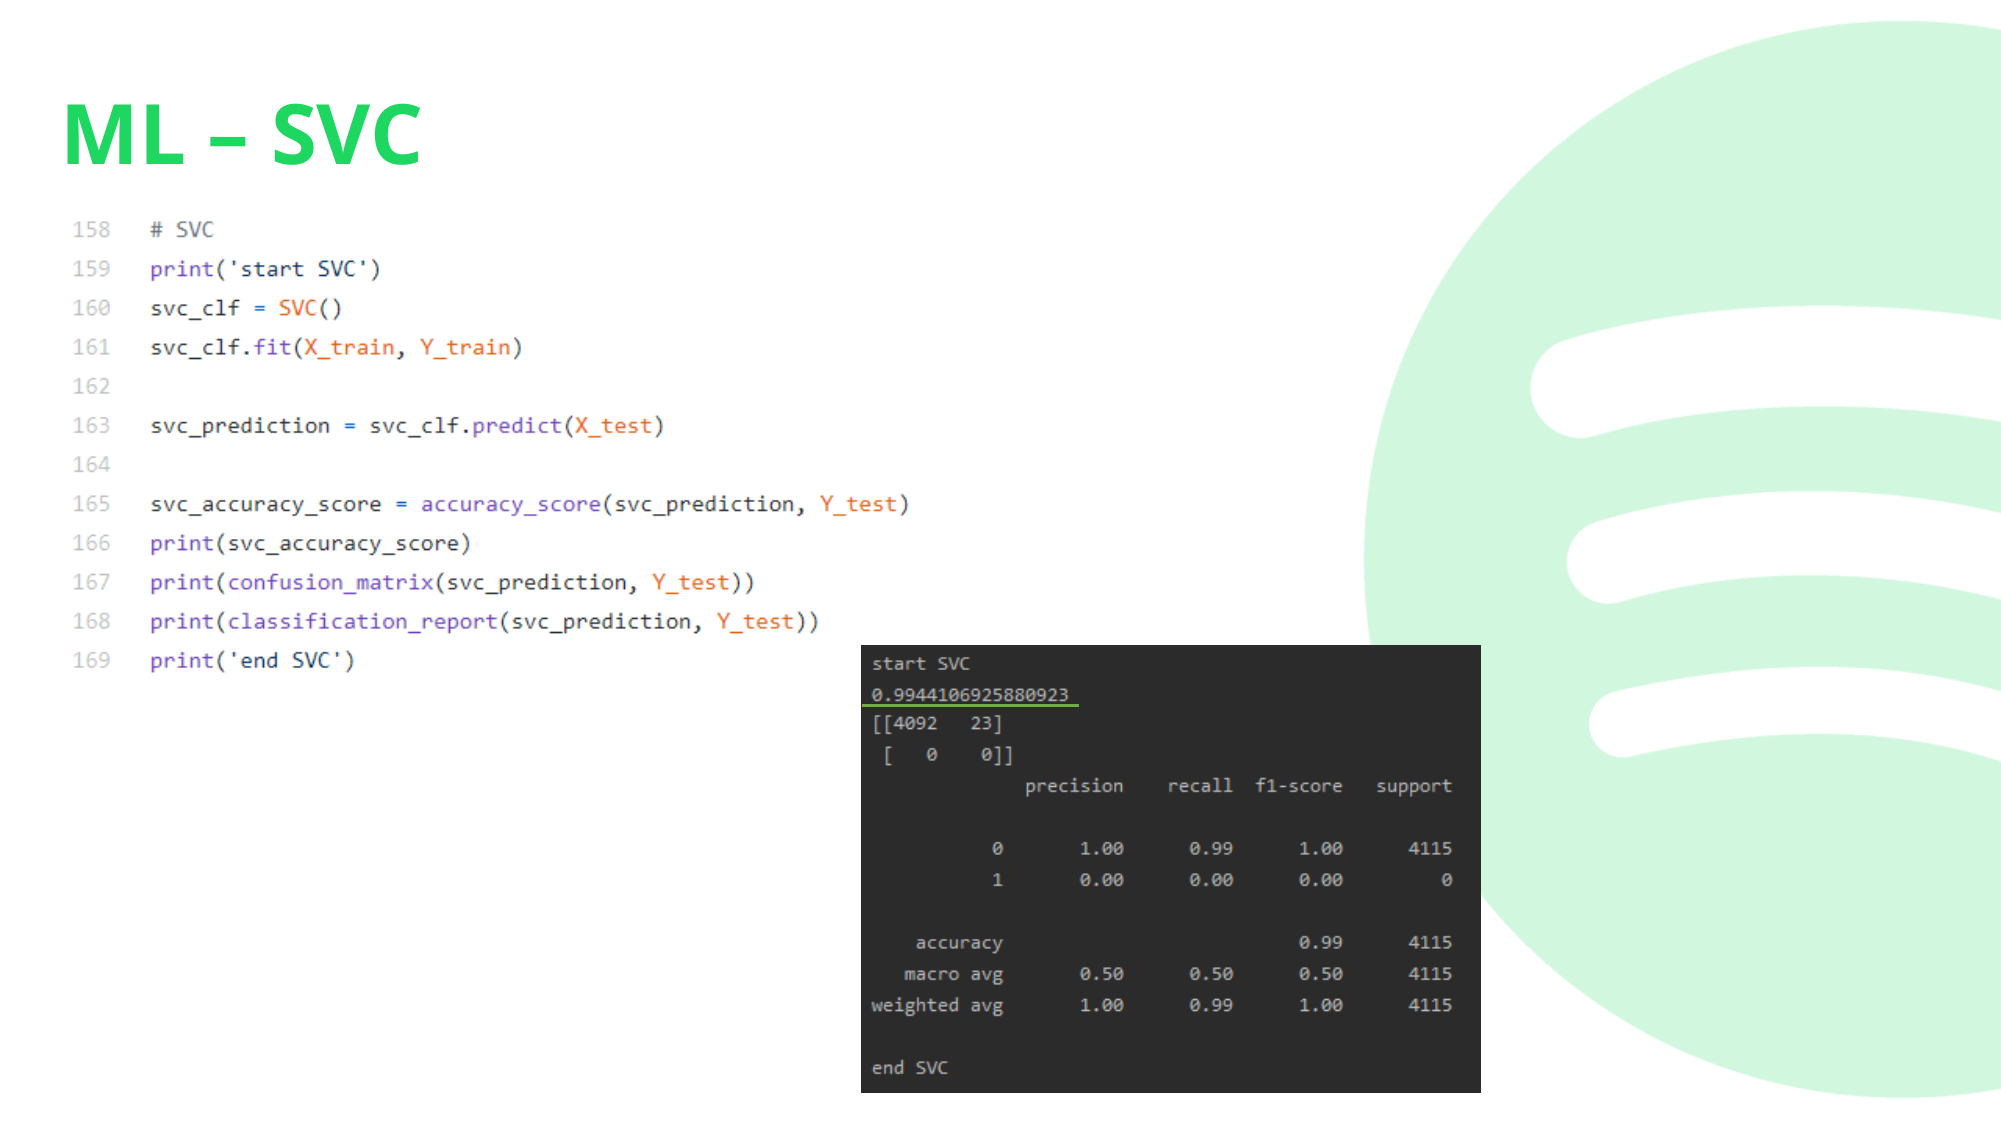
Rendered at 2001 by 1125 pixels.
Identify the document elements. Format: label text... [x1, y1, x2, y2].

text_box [861, 645, 1481, 1093]
picture [62, 217, 946, 679]
text_box ML – SVC [45, 73, 1540, 189]
